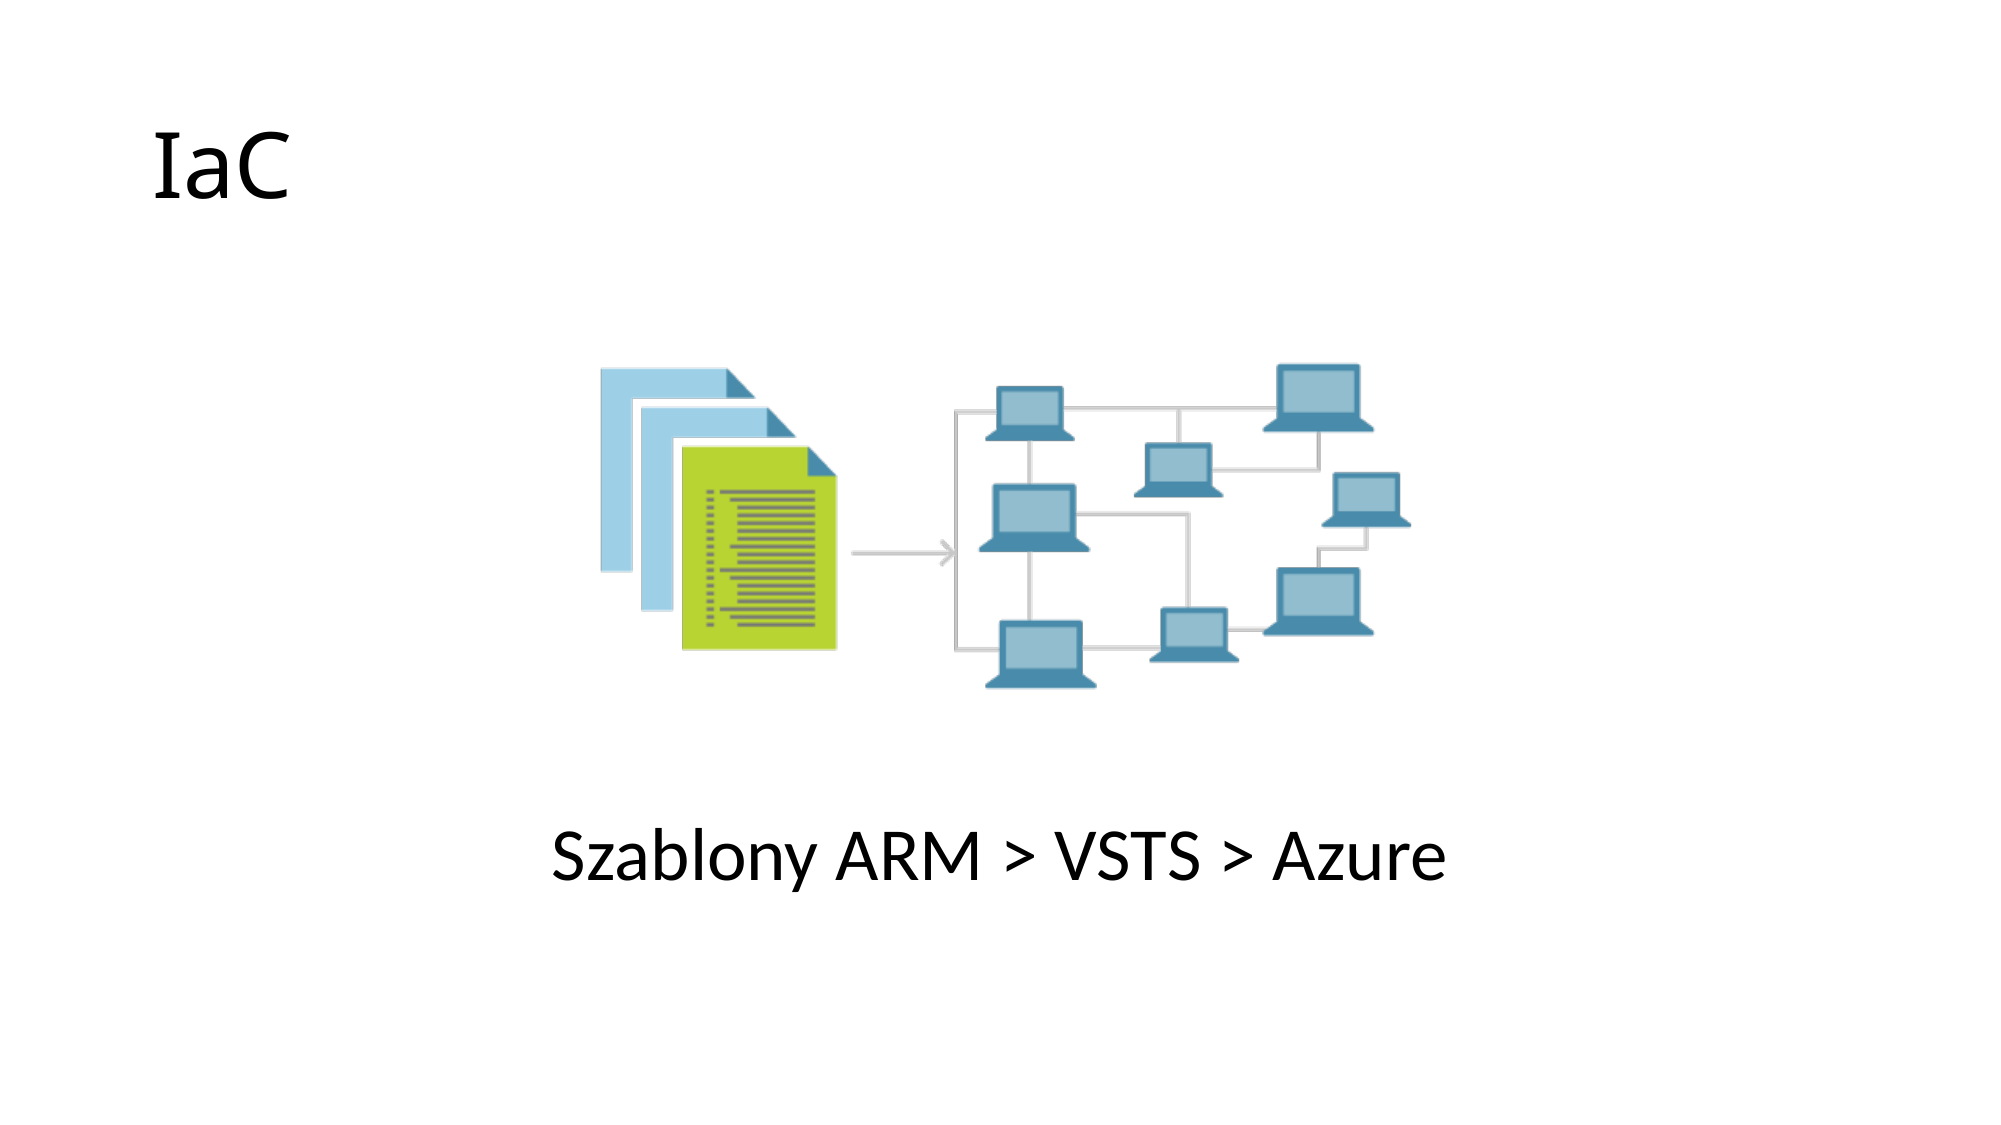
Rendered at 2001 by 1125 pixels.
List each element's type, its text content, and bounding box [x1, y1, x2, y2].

title IaC [137, 59, 1863, 278]
list Szablony ARM > VSTS > Azure [137, 299, 1863, 1014]
picture [531, 277, 1469, 747]
